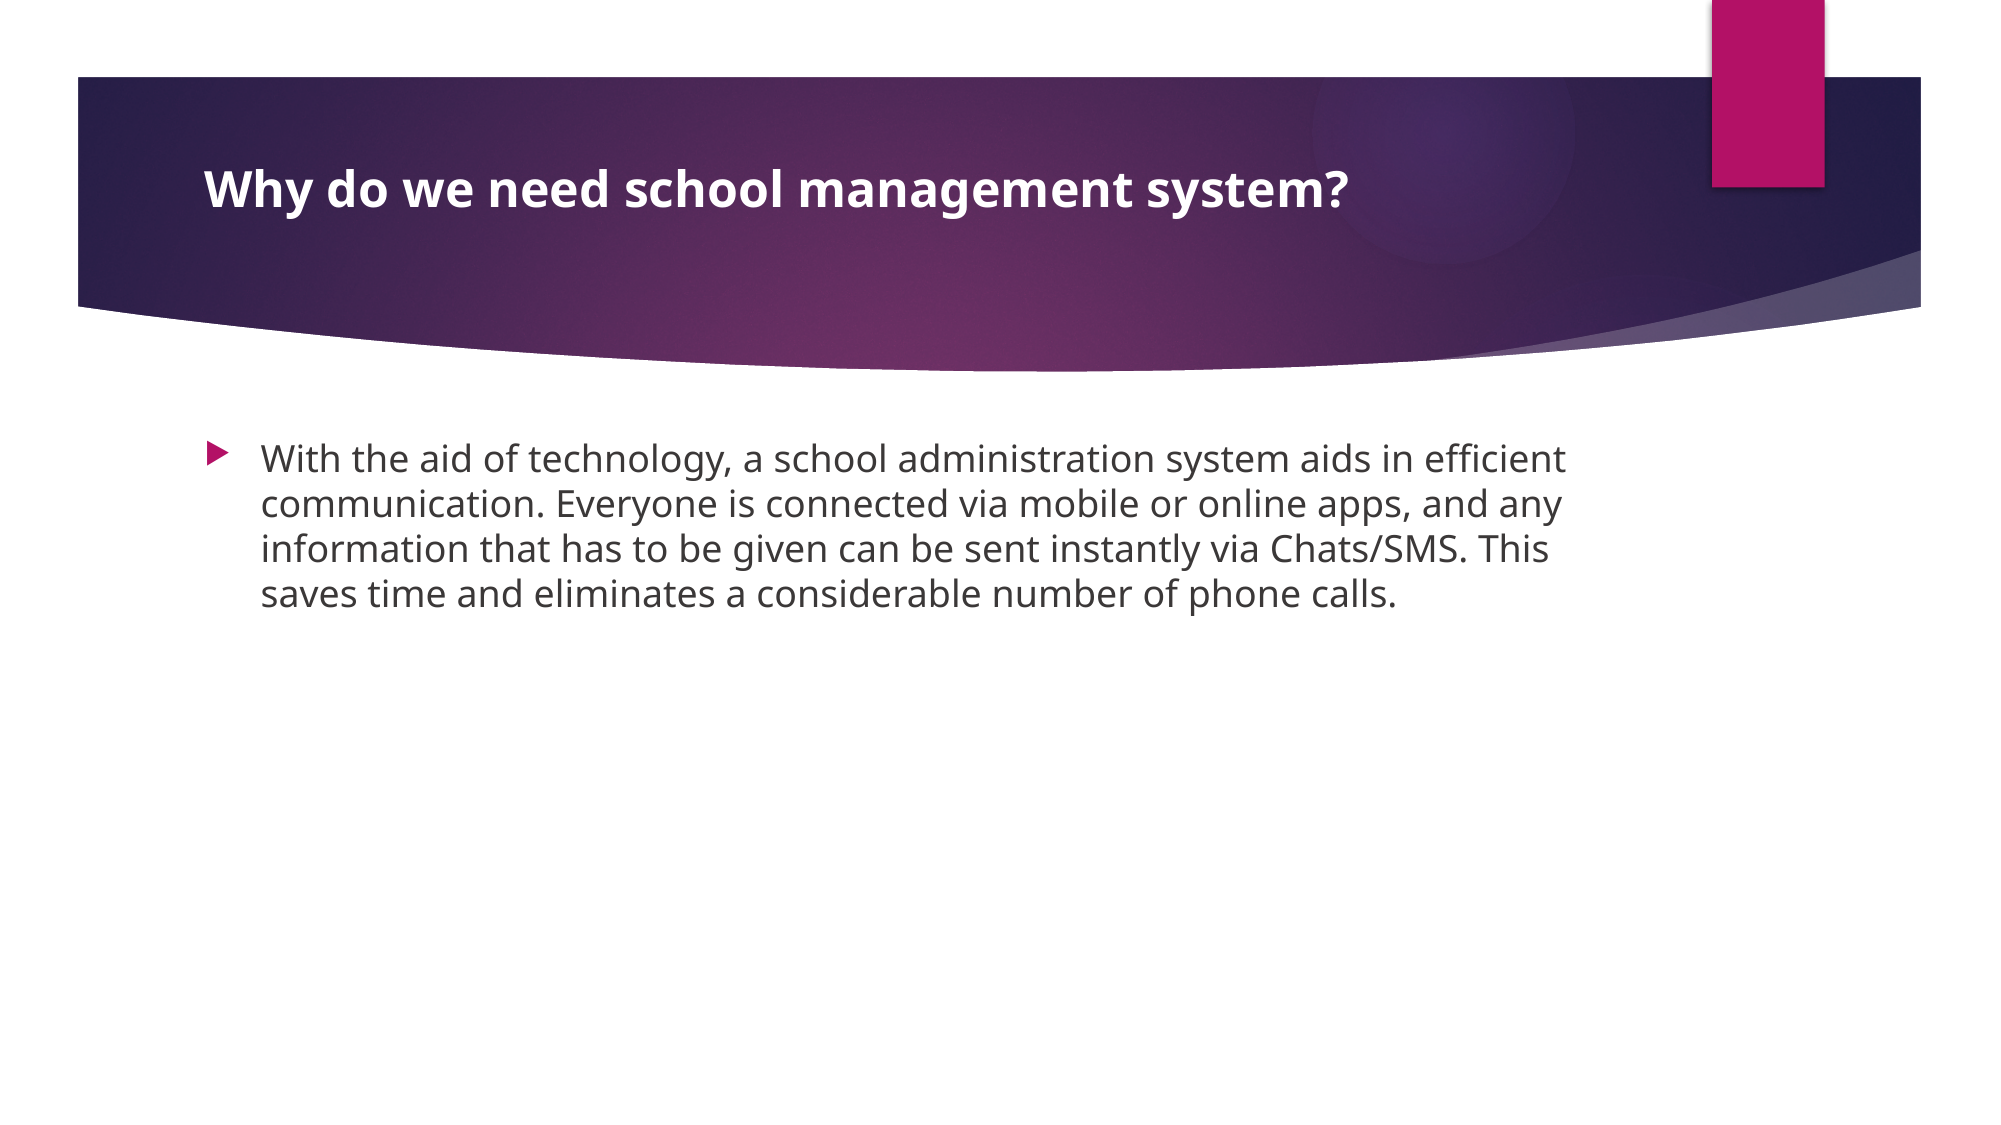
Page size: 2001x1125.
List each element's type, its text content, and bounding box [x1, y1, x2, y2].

title Why do we need school management system? [189, 159, 1627, 276]
list With the aid of technology, a school administration system aids in efficient communication. Everyone is connected via mobile or online apps, and any information that has to be given can be sent instantly via Chats/SMS. This saves time and eliminates a considerable number of phone calls. [189, 427, 1638, 988]
